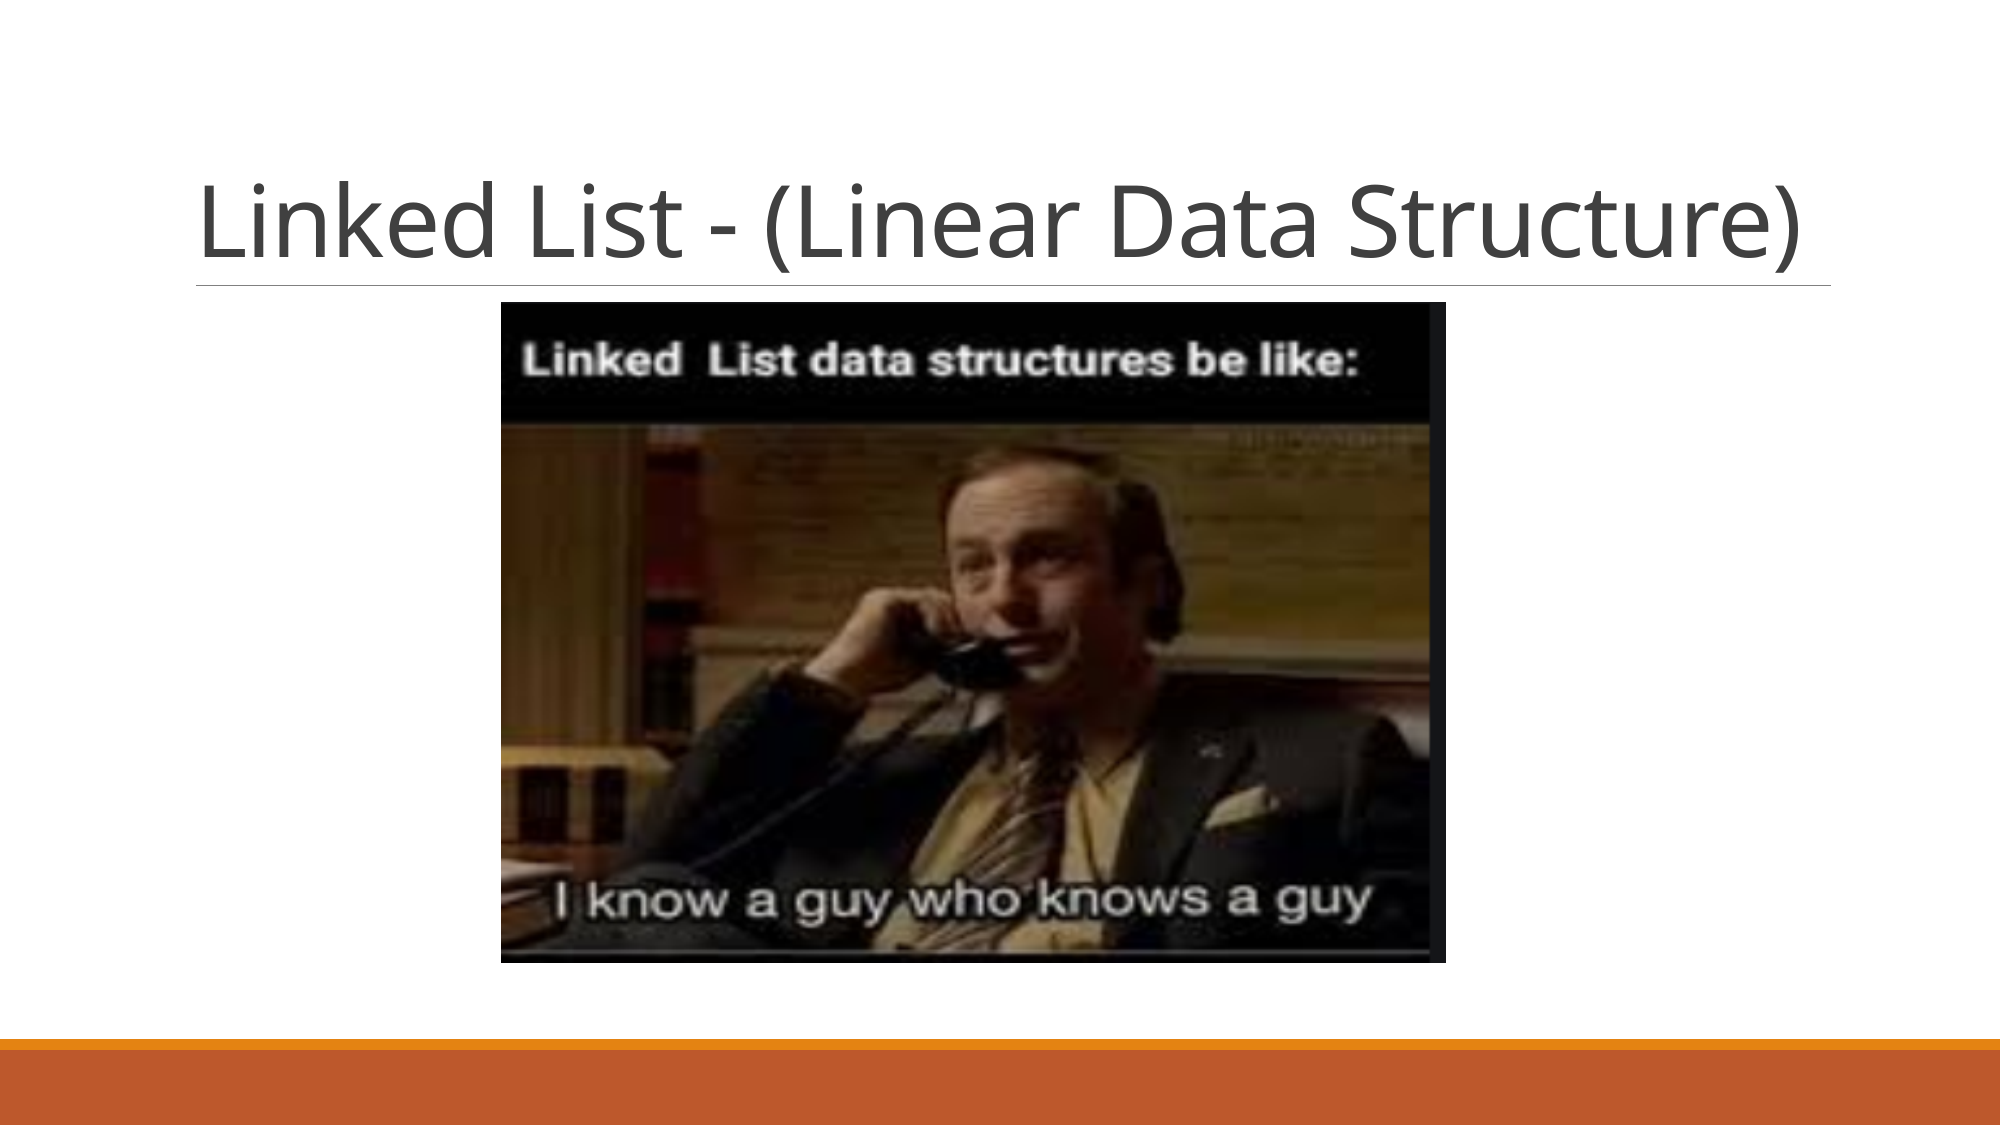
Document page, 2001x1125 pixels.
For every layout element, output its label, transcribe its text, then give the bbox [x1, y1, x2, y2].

title Linked List - (Linear Data Structure) [180, 47, 1830, 285]
picture [500, 302, 1446, 964]
